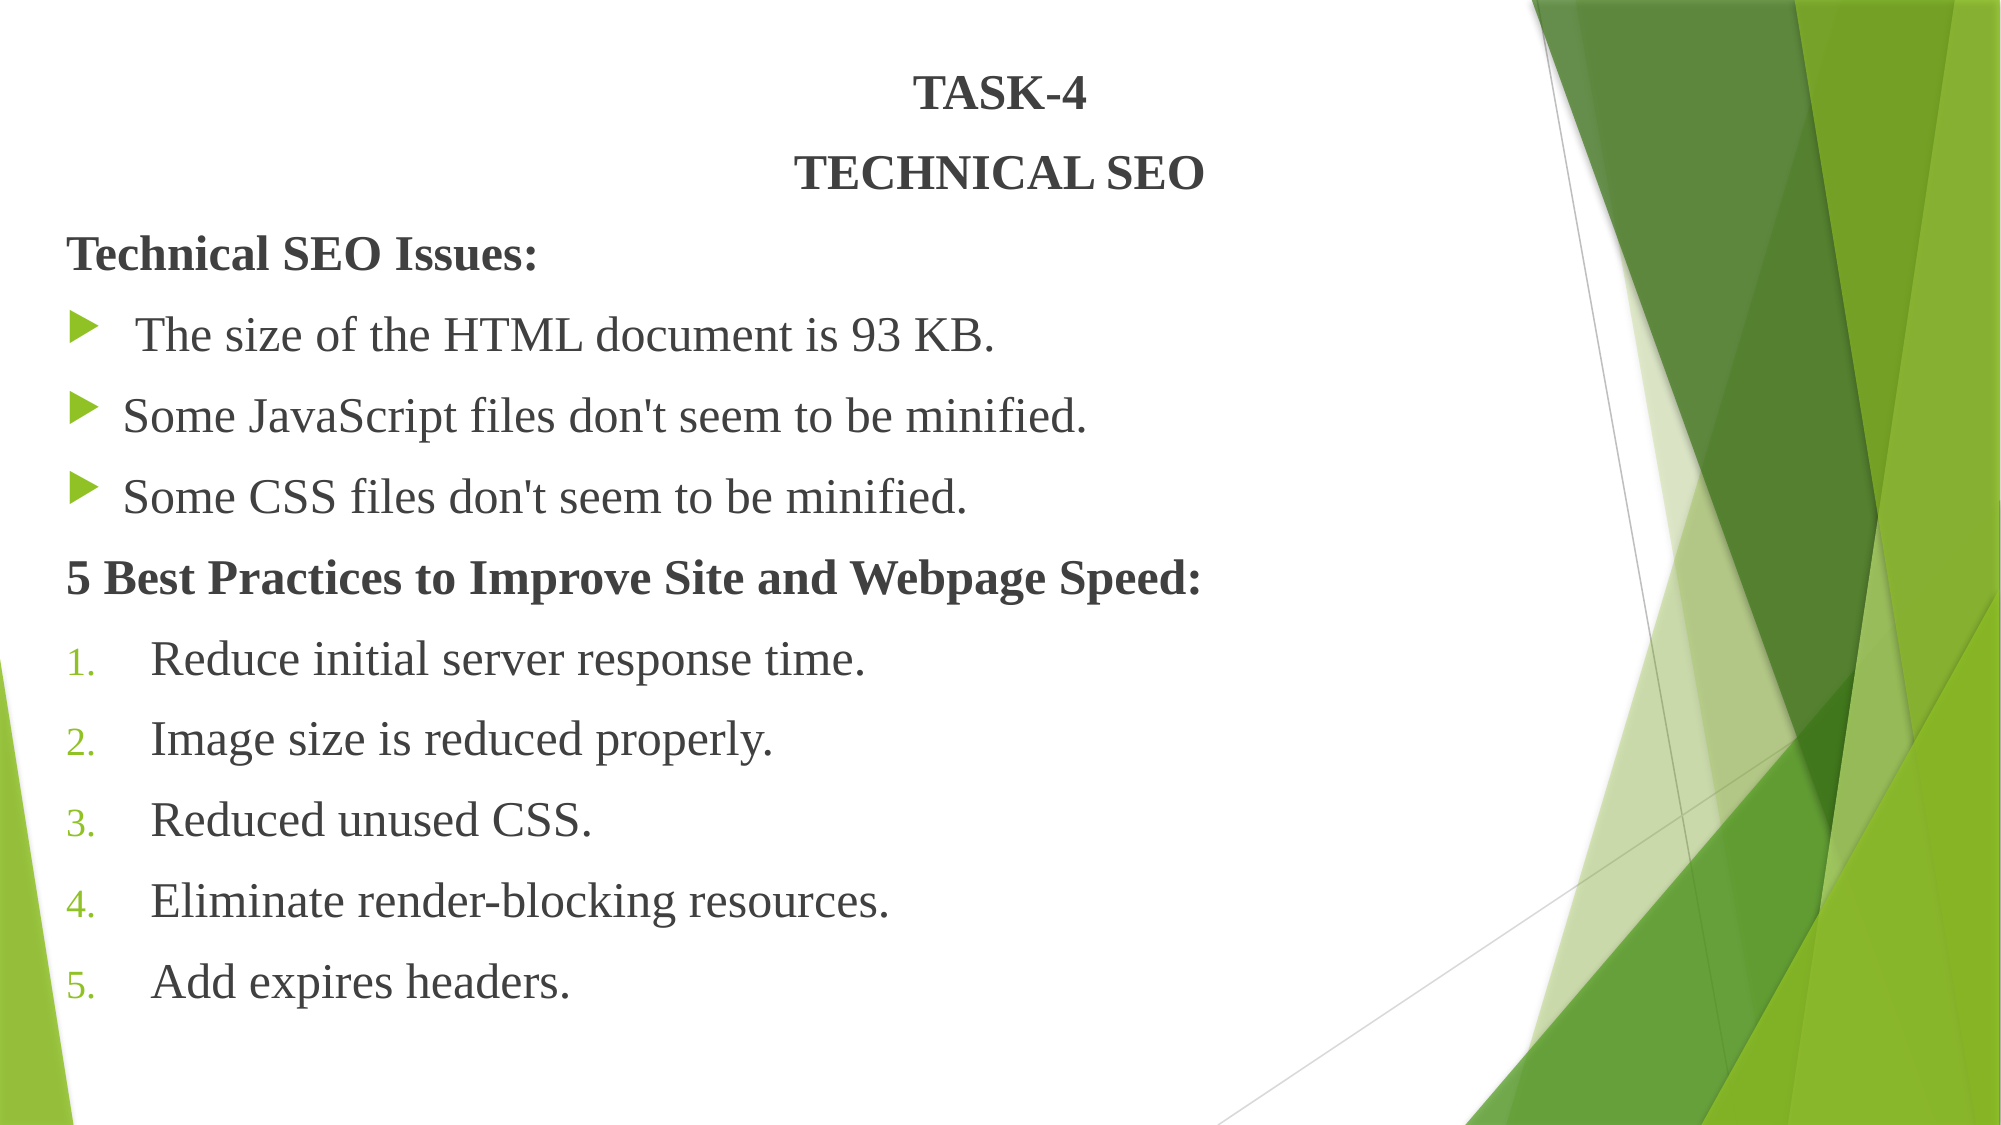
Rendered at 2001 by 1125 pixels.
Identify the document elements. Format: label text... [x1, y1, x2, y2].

list TASK-4 TECHNICAL SEO Technical SEO Issues: The size of the HTML document is 93 KB. Some JavaScript files don't seem to be minified. Some CSS files don't seem to be minified. 5 Best Practices to Improve Site and Webpage Speed: Reduce initial server response time. Image size is reduced properly. Reduced unused CSS. Eliminate render-blocking resources. Add expires headers. [51, 51, 1949, 1074]
